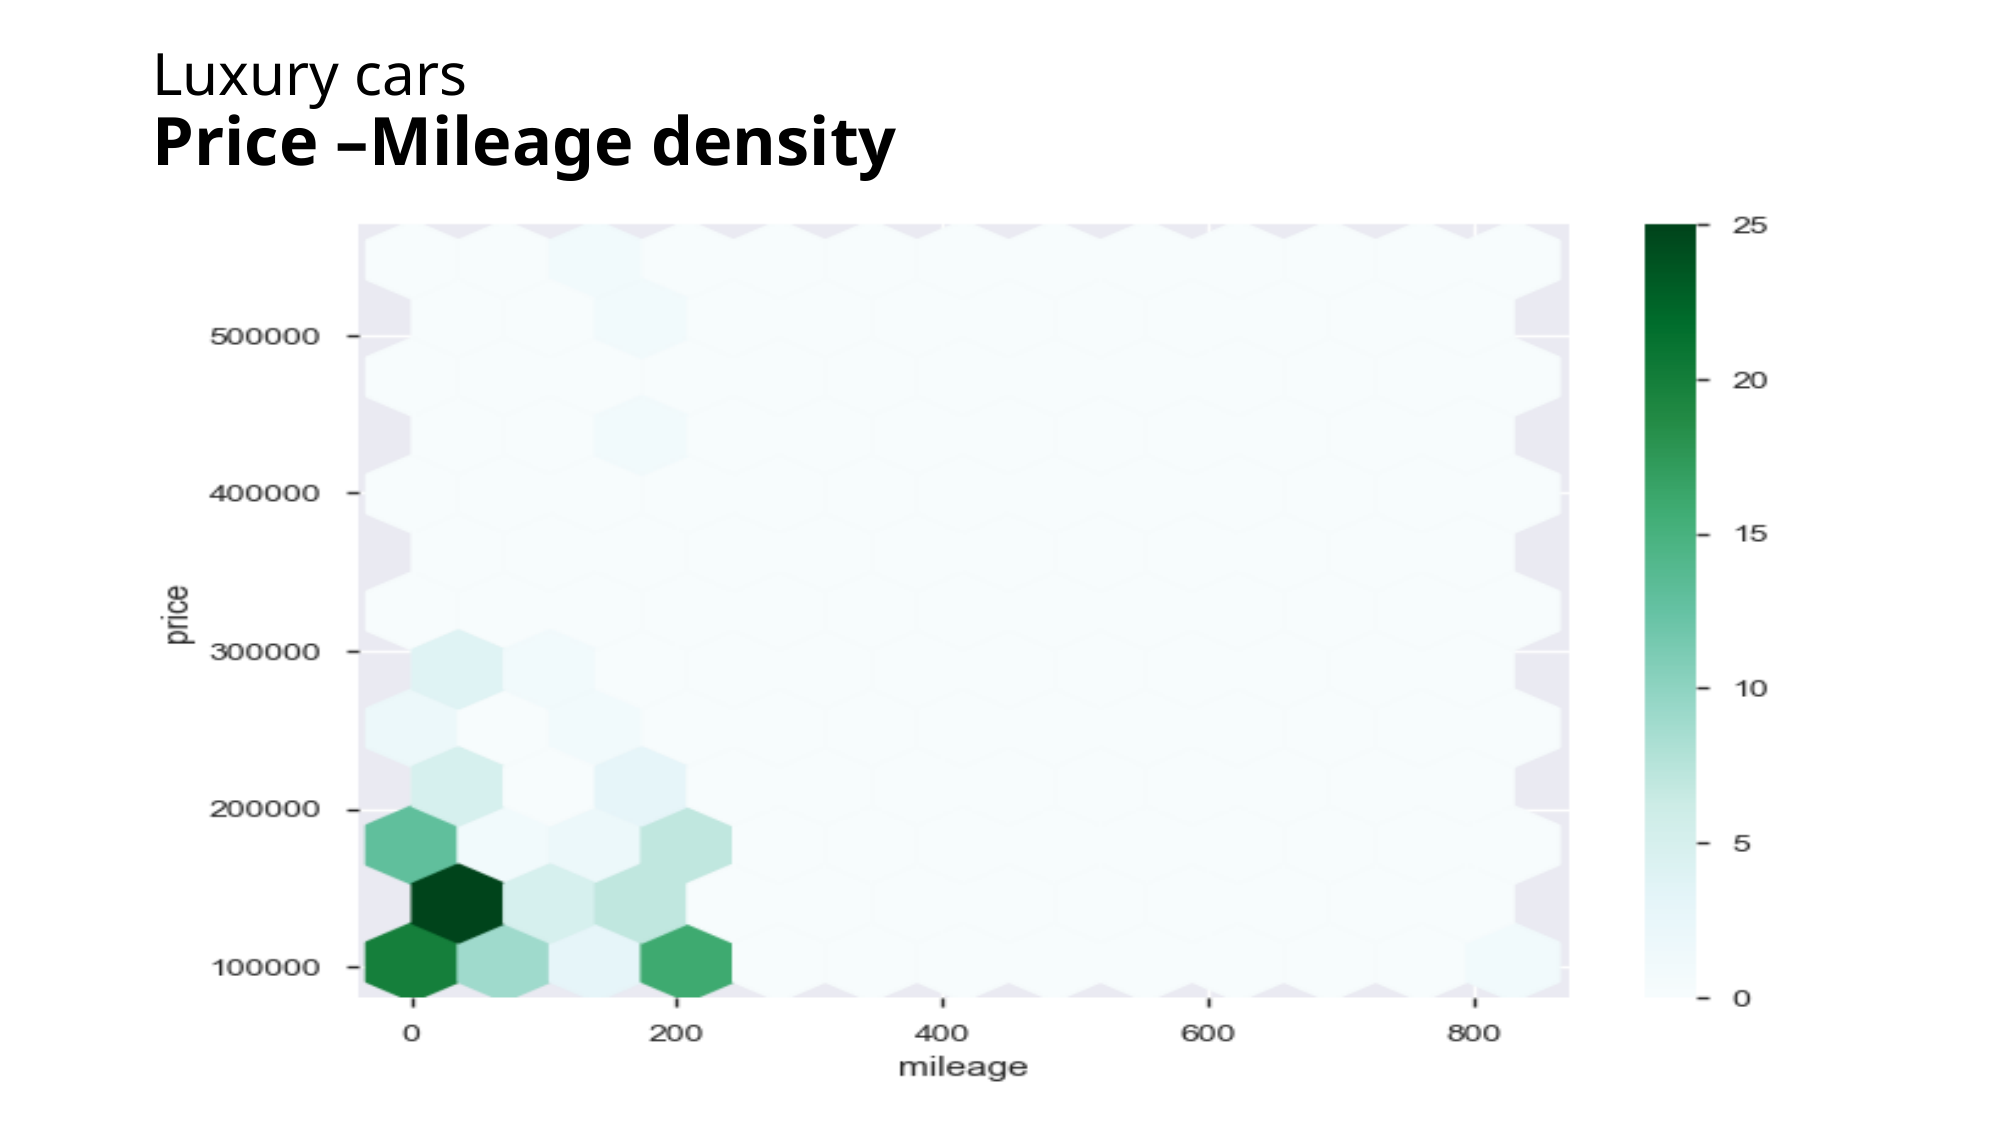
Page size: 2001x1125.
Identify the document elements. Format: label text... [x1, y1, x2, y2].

title Luxury cars Price –Mileage density [137, 24, 1863, 200]
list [137, 199, 1792, 1100]
